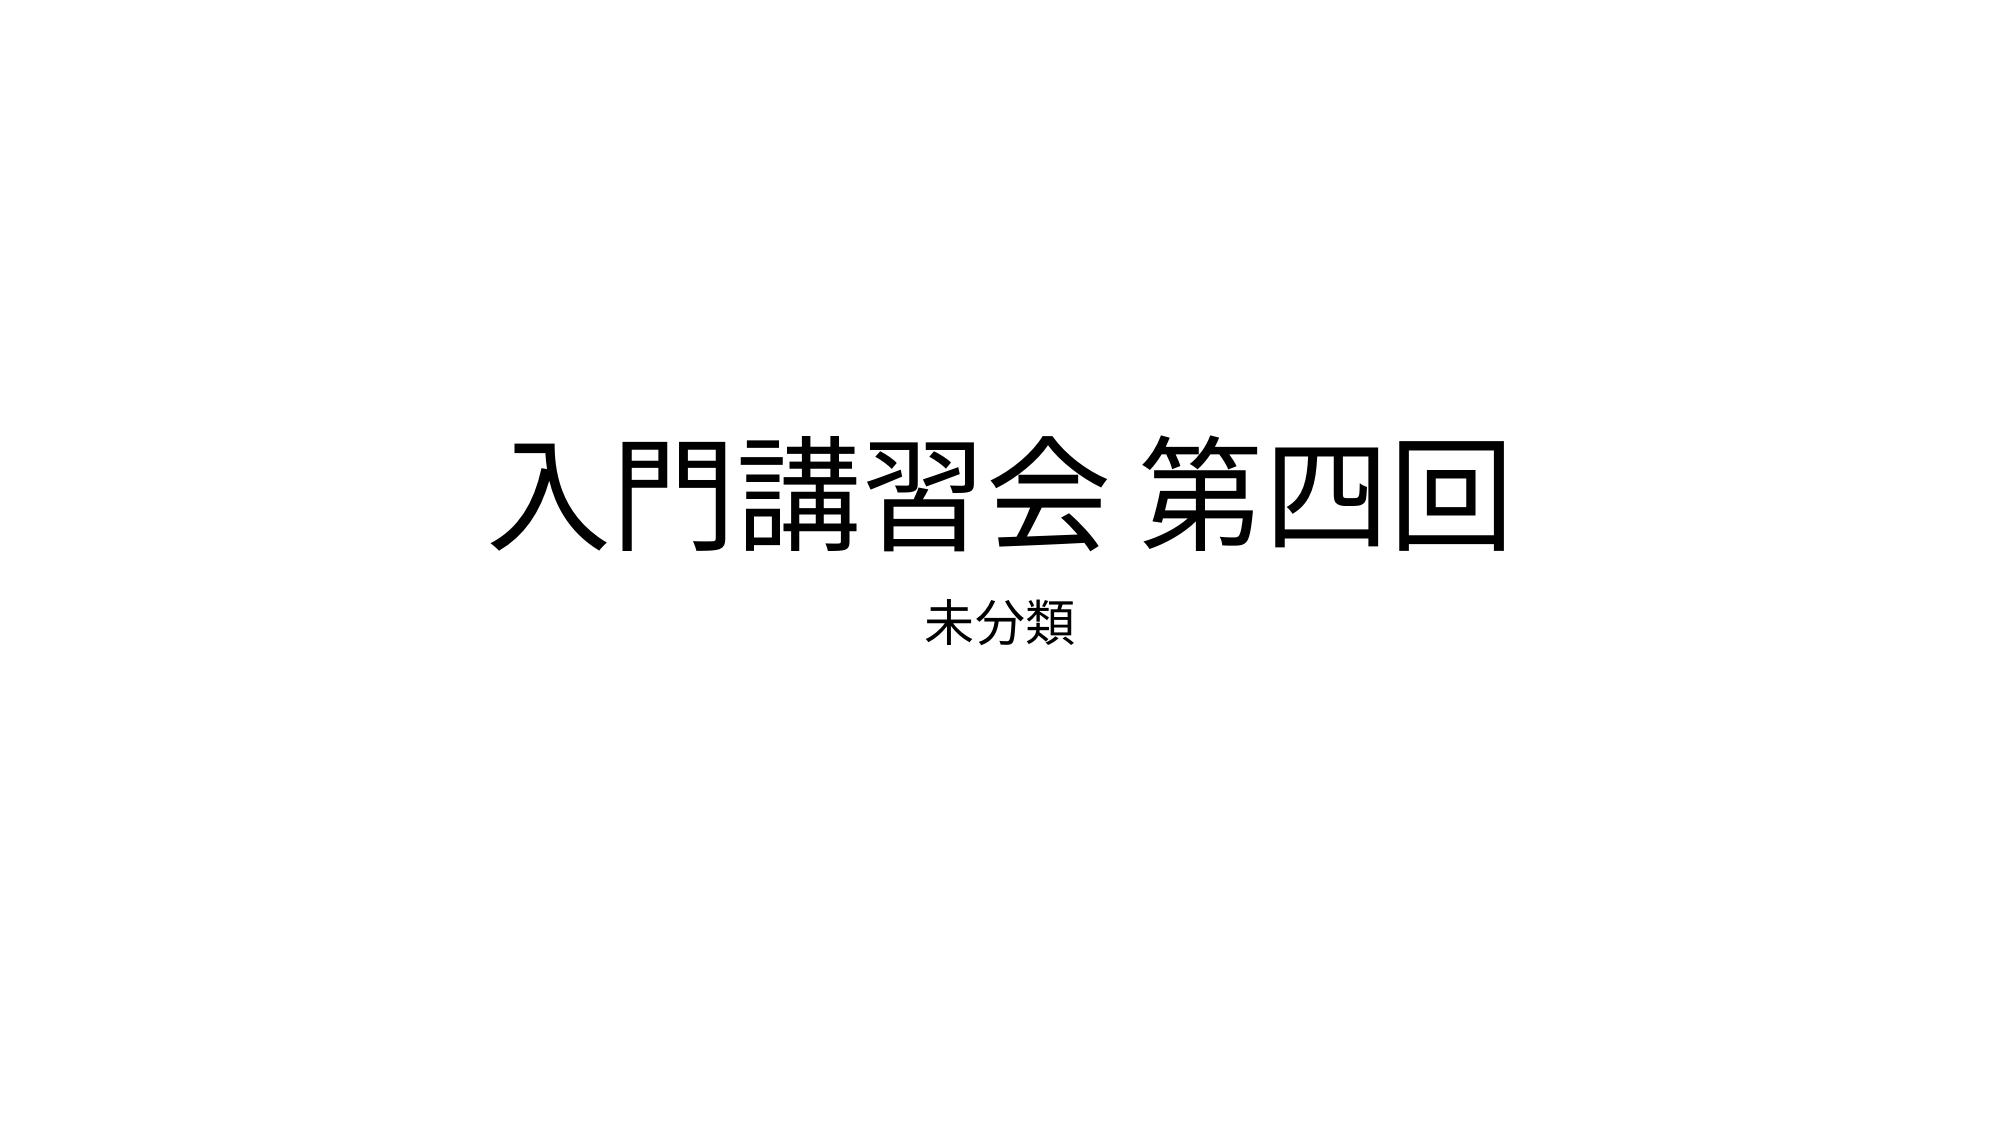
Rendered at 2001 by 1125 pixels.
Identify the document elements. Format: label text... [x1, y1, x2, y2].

title 入門講習会 第四回 [249, 184, 1750, 576]
subtitle 未分類 [249, 590, 1750, 863]
